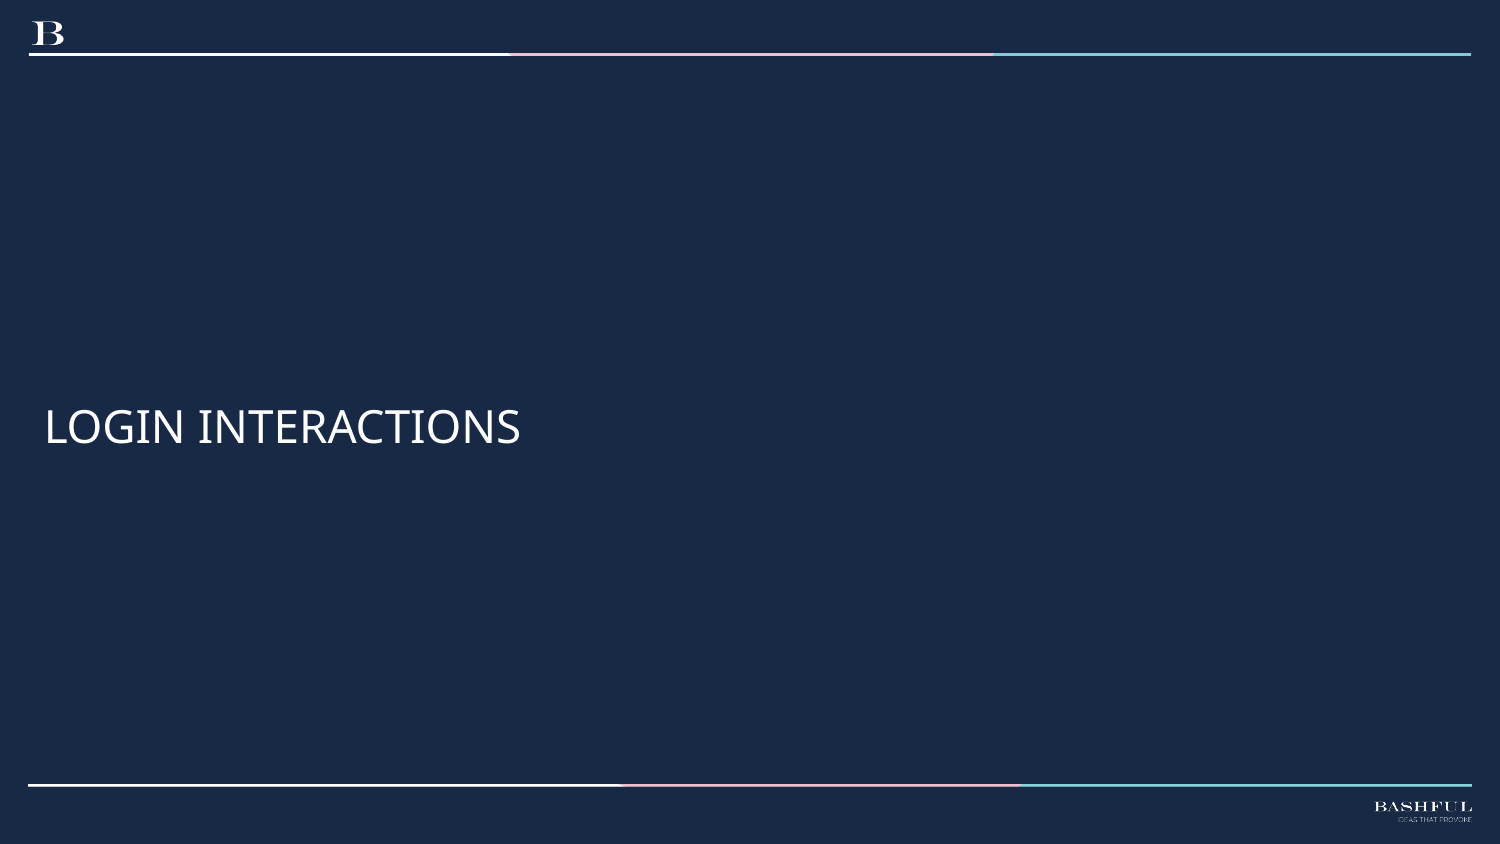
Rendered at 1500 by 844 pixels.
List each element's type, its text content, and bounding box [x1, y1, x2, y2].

text_box LOGIN INTERACTIONS [28, 94, 1339, 728]
picture [28, 784, 1472, 822]
picture [28, 53, 1472, 79]
picture [28, 20, 67, 46]
